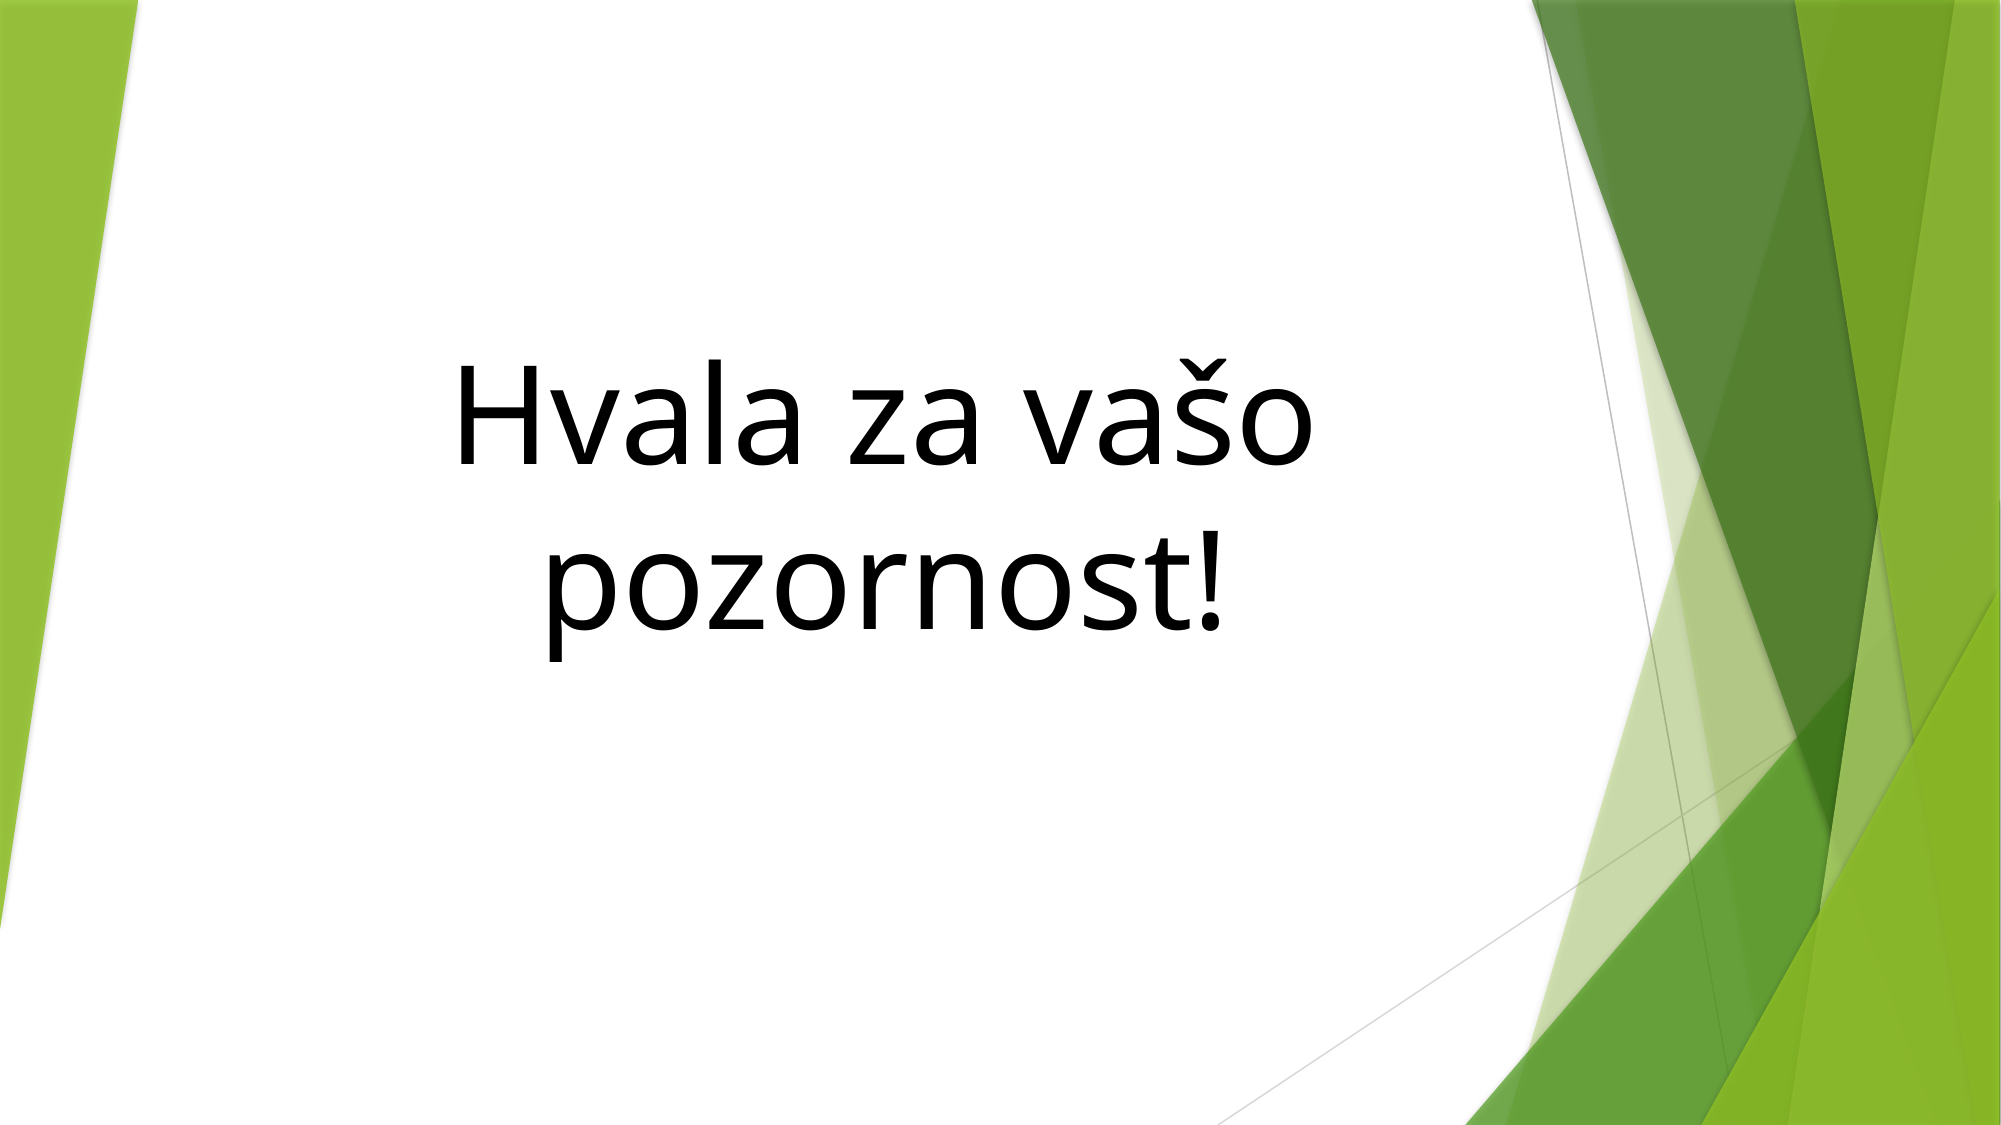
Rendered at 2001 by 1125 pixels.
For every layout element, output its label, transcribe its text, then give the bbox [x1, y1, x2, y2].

title Hvala za vašo pozornost! [247, 394, 1522, 665]
